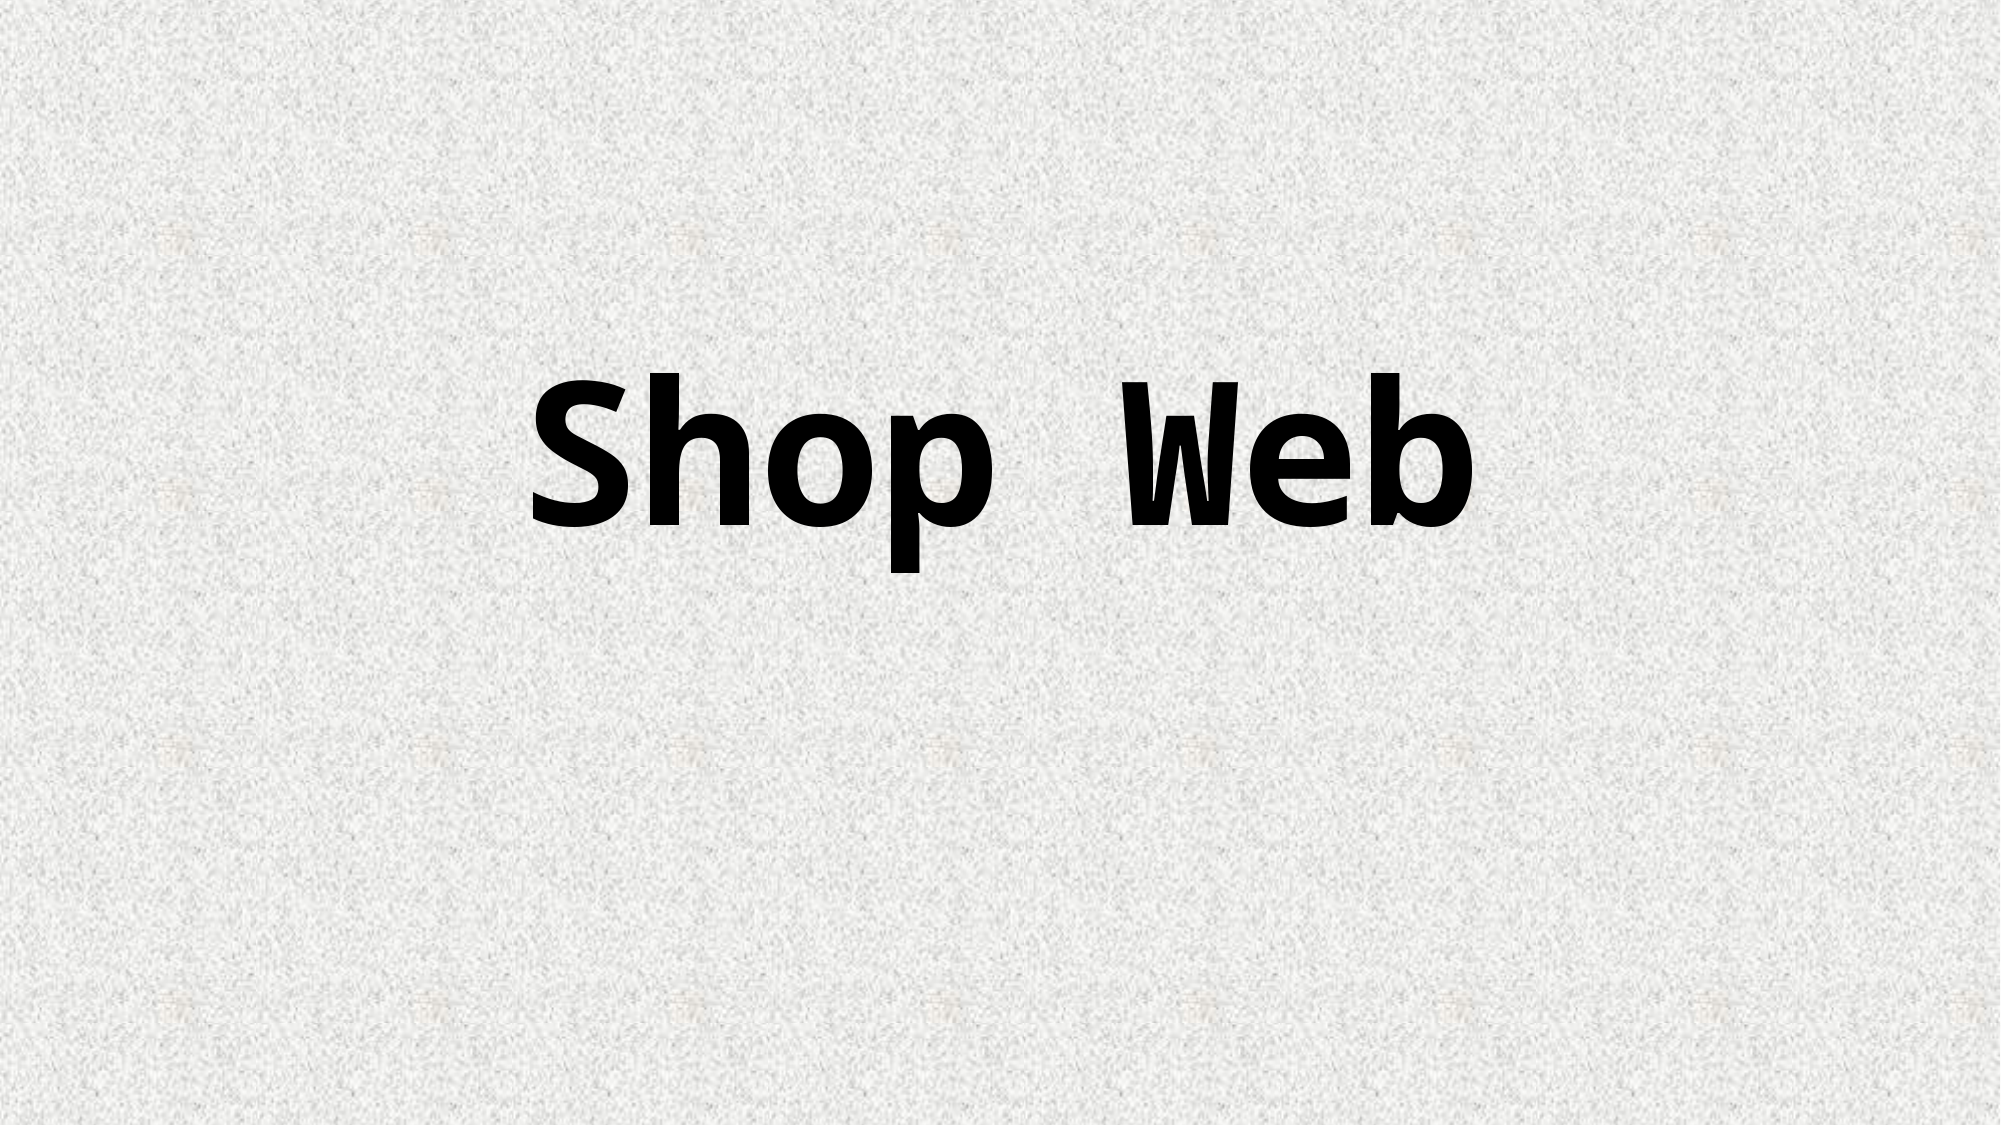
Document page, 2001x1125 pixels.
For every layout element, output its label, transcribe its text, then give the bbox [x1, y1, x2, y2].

title Shop Web [249, 184, 1750, 576]
picture [0, 0, 2001, 1125]
